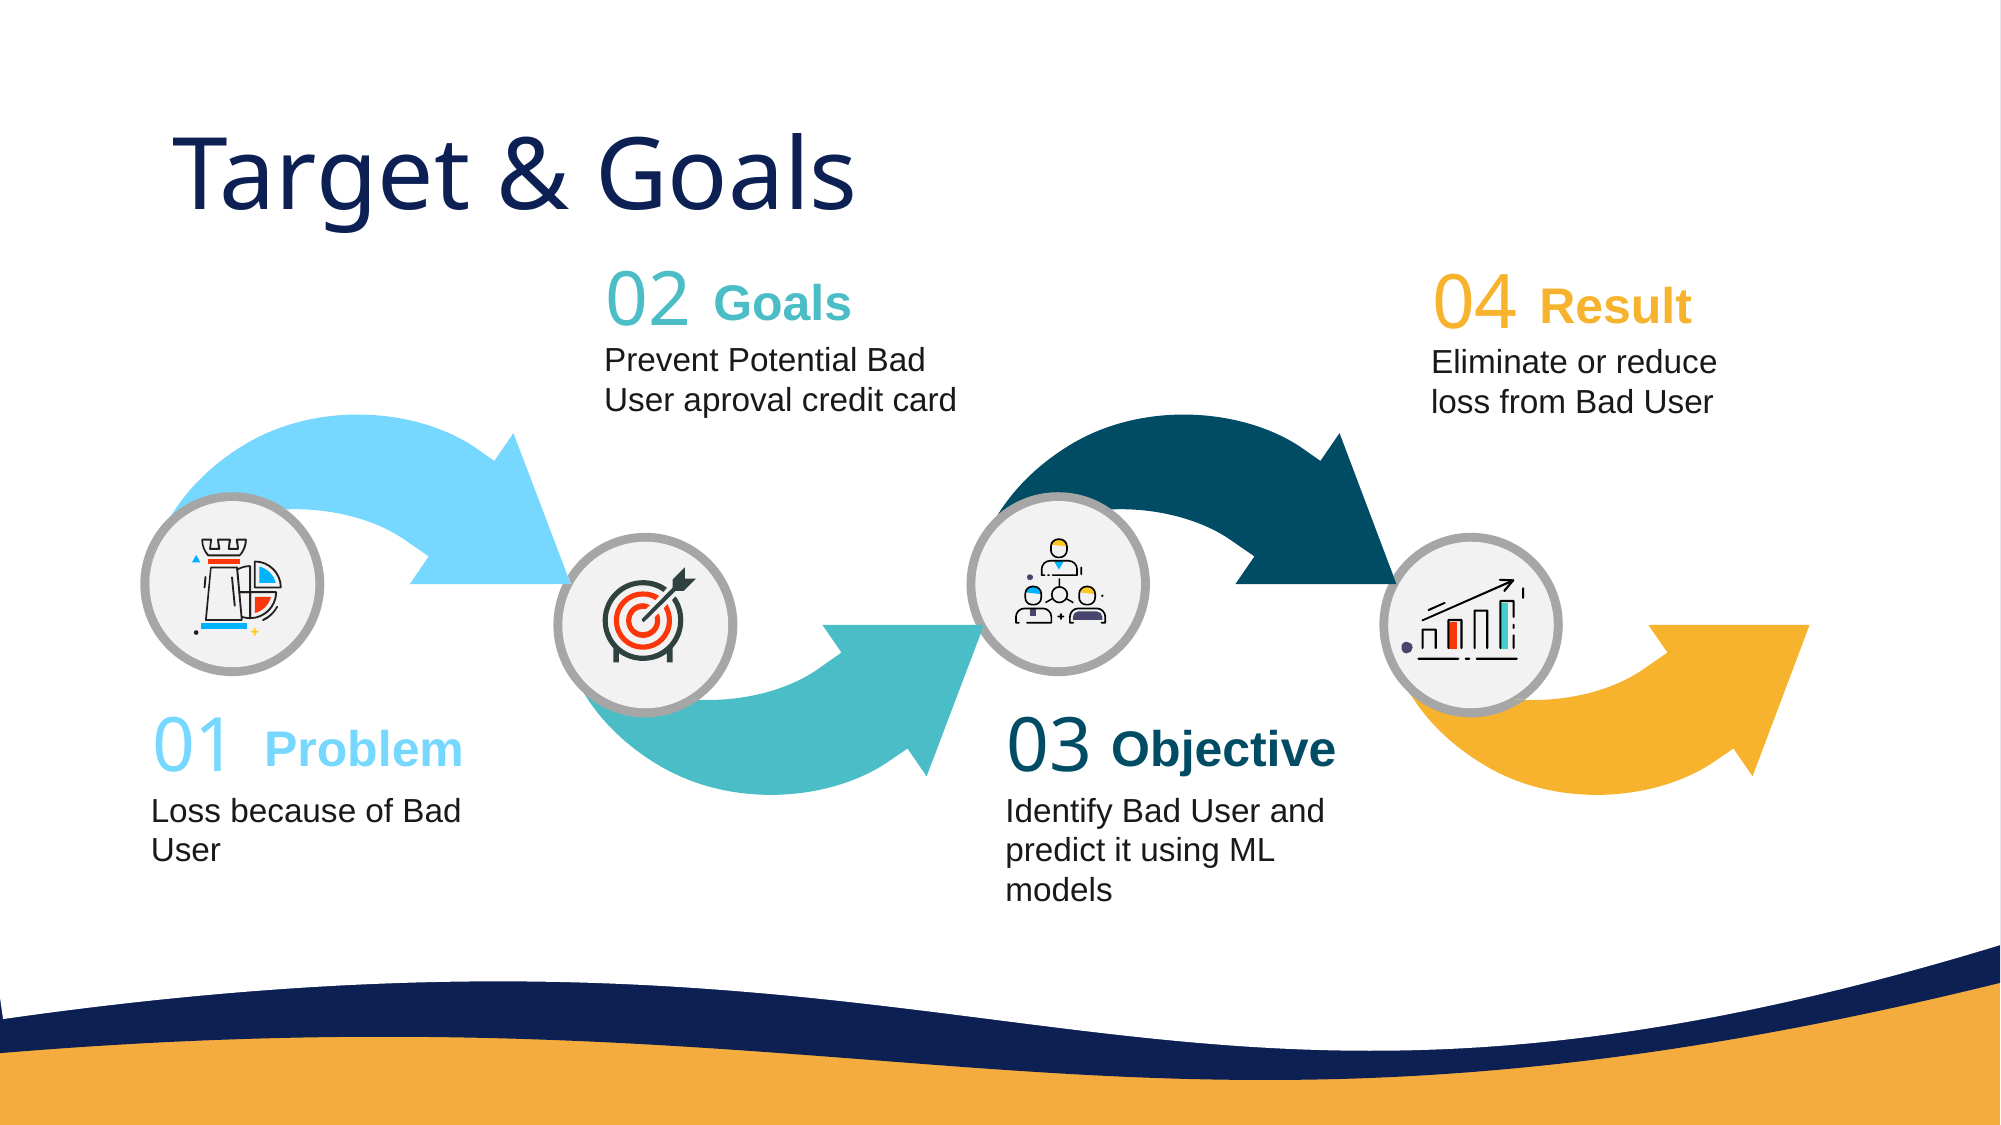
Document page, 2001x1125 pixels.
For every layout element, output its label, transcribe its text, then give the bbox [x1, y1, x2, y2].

text_box Result [1524, 266, 1768, 333]
text_box Goals [698, 263, 913, 330]
title Target & Goals [157, 116, 1843, 223]
text_box Identify Bad User and predict it using ML models [990, 821, 1397, 916]
picture [1401, 578, 1525, 660]
text_box Loss because of Bad User [136, 816, 488, 876]
picture [191, 537, 283, 637]
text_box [602, 567, 697, 663]
picture [1014, 538, 1107, 624]
text_box 02 [590, 243, 707, 330]
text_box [140, 399, 1810, 810]
text_box Prevent Potential Bad User aproval credit card [589, 330, 1000, 399]
text_box 04 [1417, 245, 1534, 333]
text_box Eliminate or reduce loss from Bad User [1416, 333, 1783, 399]
